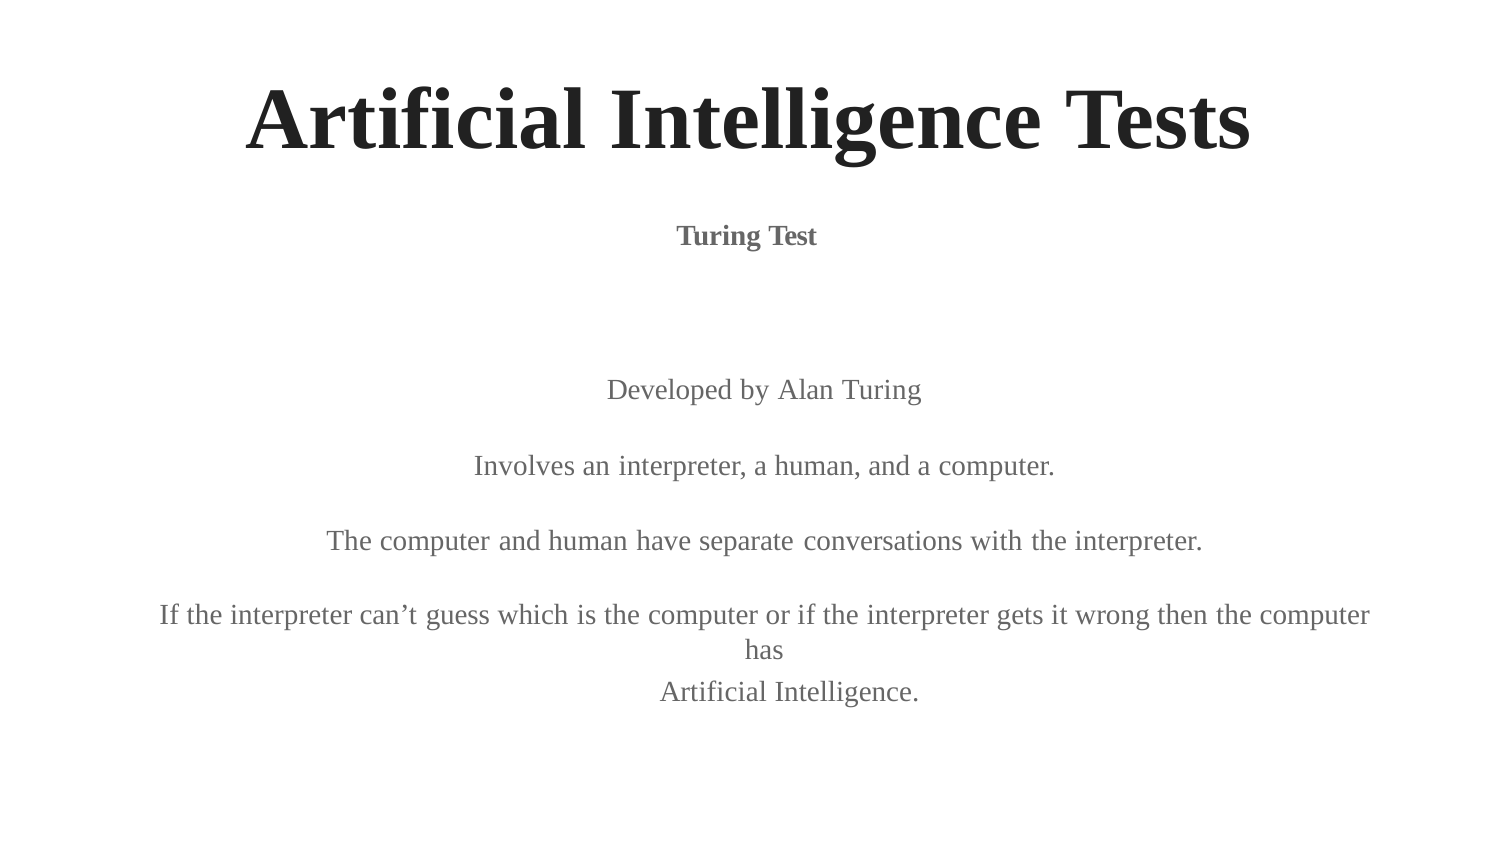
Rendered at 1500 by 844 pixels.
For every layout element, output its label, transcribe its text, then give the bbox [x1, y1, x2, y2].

title Artificial Intelligence Tests [241, 58, 1259, 202]
text_box Turing Test [674, 214, 826, 252]
list Developed by Alan Turing Involves an interpreter, a human, and a computer. The computer and human have separate conversations with the interpreter. If the interpreter can’t guess which is the computer or if the interpreter gets it wrong then the computer has Artificial Intelligence. [109, 368, 1390, 844]
